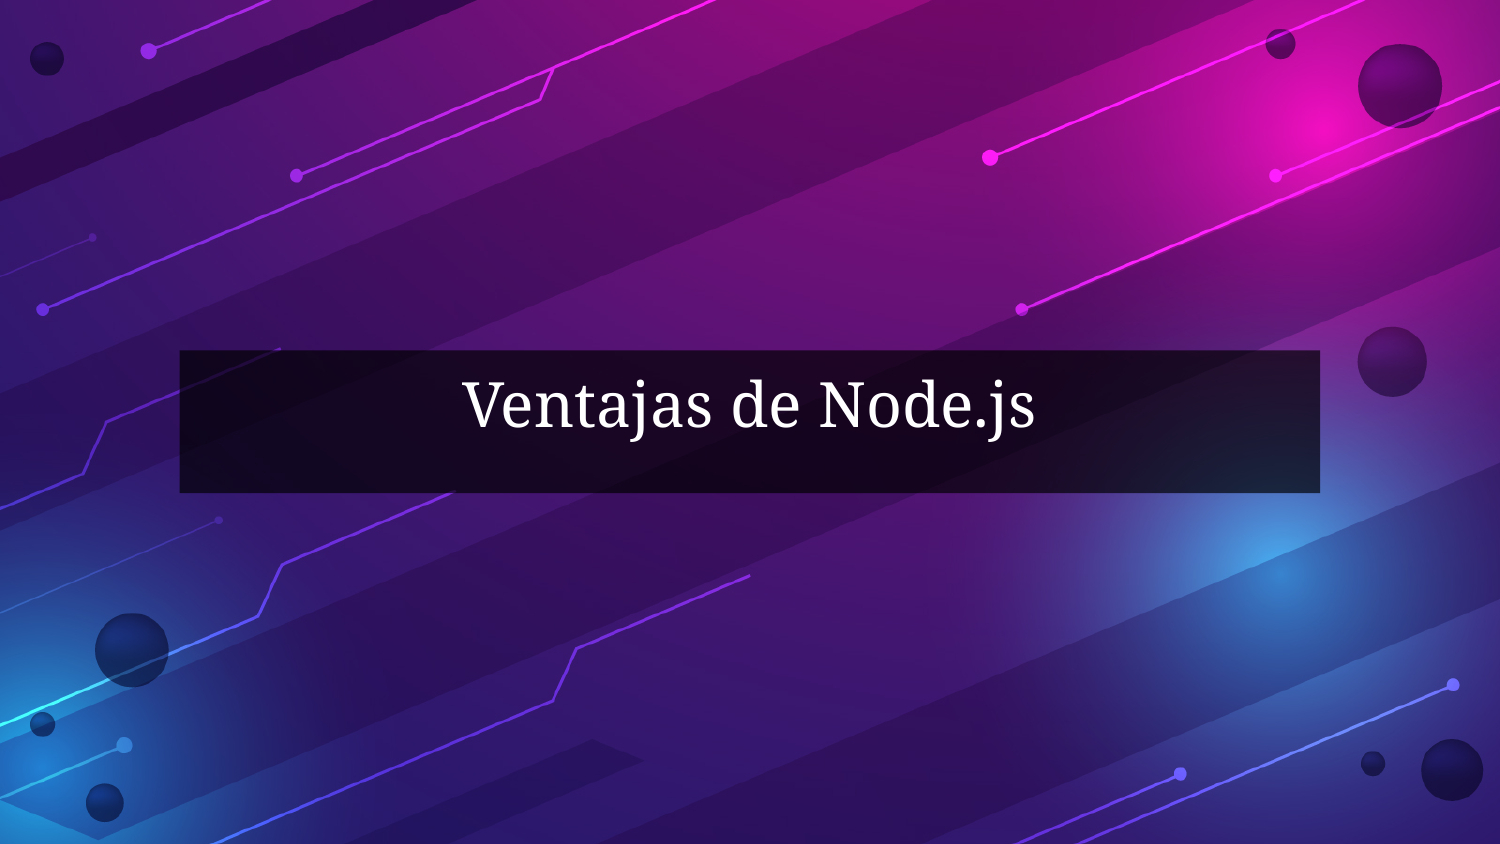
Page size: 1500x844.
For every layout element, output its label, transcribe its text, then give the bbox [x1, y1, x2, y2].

picture [0, 0, 1500, 844]
text_box Ventajas de Node.js [179, 350, 1321, 494]
